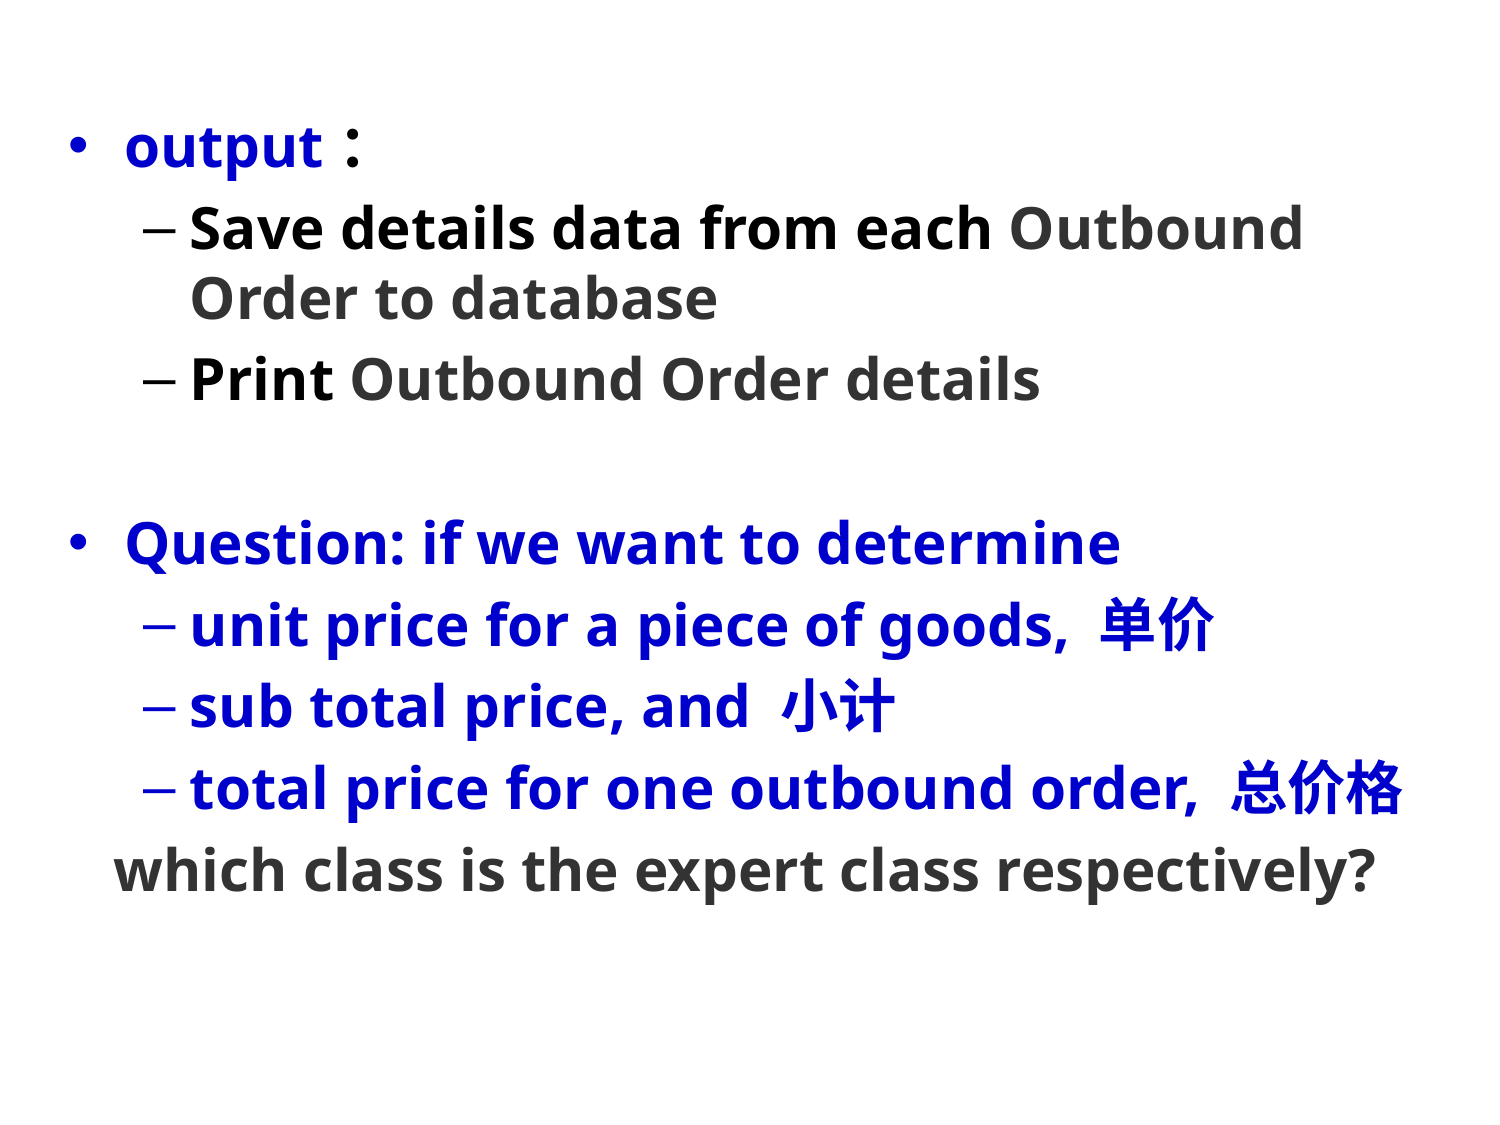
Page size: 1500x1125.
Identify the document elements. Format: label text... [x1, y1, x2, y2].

list output： Save details data from each Outbound Order to database Print Outbound Order details Question: if we want to determine unit price for a piece of goods, 单价 sub total price, and 小计 total price for one outbound order, 总价格 which class is the expert class respectively? [52, 101, 1459, 977]
